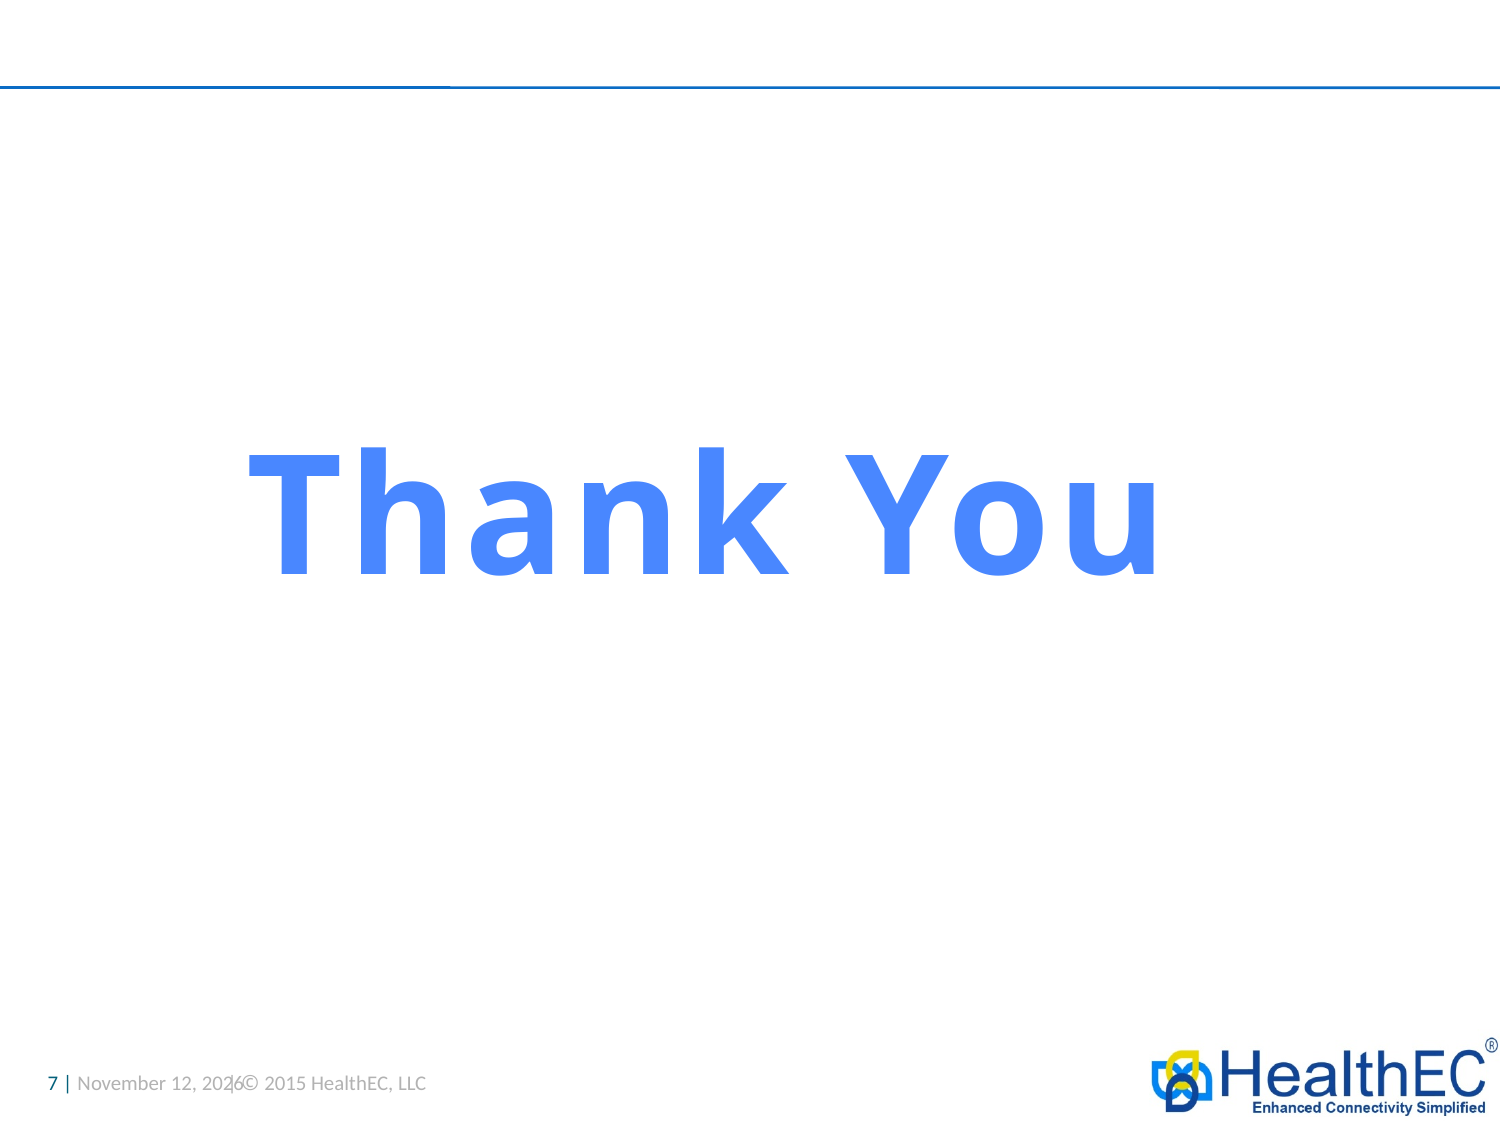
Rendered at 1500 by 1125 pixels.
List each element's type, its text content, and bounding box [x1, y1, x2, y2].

footer | © 2015 HealthEC, LLC [212, 1052, 688, 1113]
picture [1149, 1029, 1500, 1125]
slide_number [88, 1052, 212, 1113]
slide_number 7 | [0, 1052, 88, 1113]
